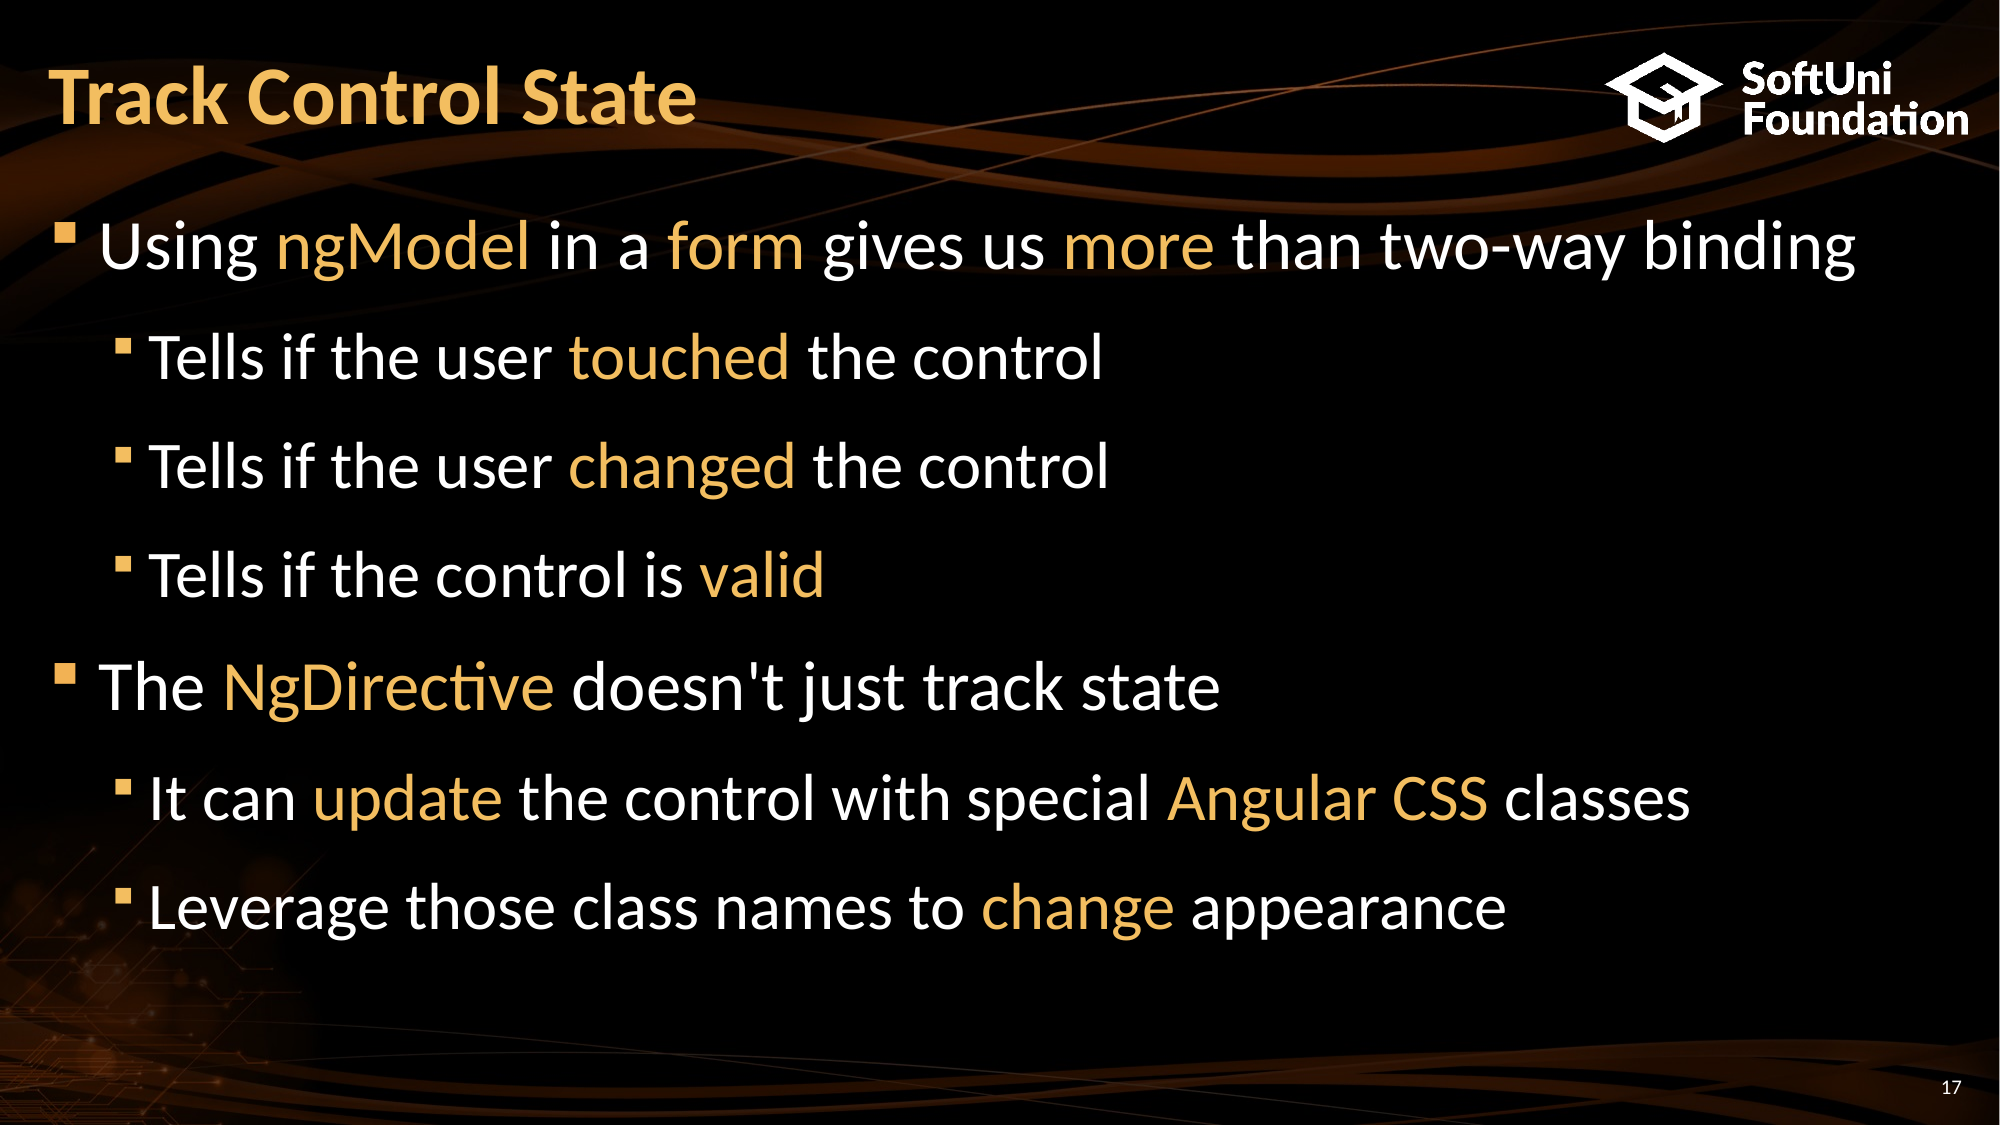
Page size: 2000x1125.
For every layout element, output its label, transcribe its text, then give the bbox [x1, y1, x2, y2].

list Using ngModel in a form gives us more than two-way binding Tells if the user touched the control Tells if the user changed the control Tells if the control is valid The NgDirective doesn't just track state It can update the control with special Angular CSS classes Leverage those class names to change appearance [31, 188, 1968, 1103]
picture [0, 0, 2000, 1125]
title Track Control State [30, 6, 1602, 189]
